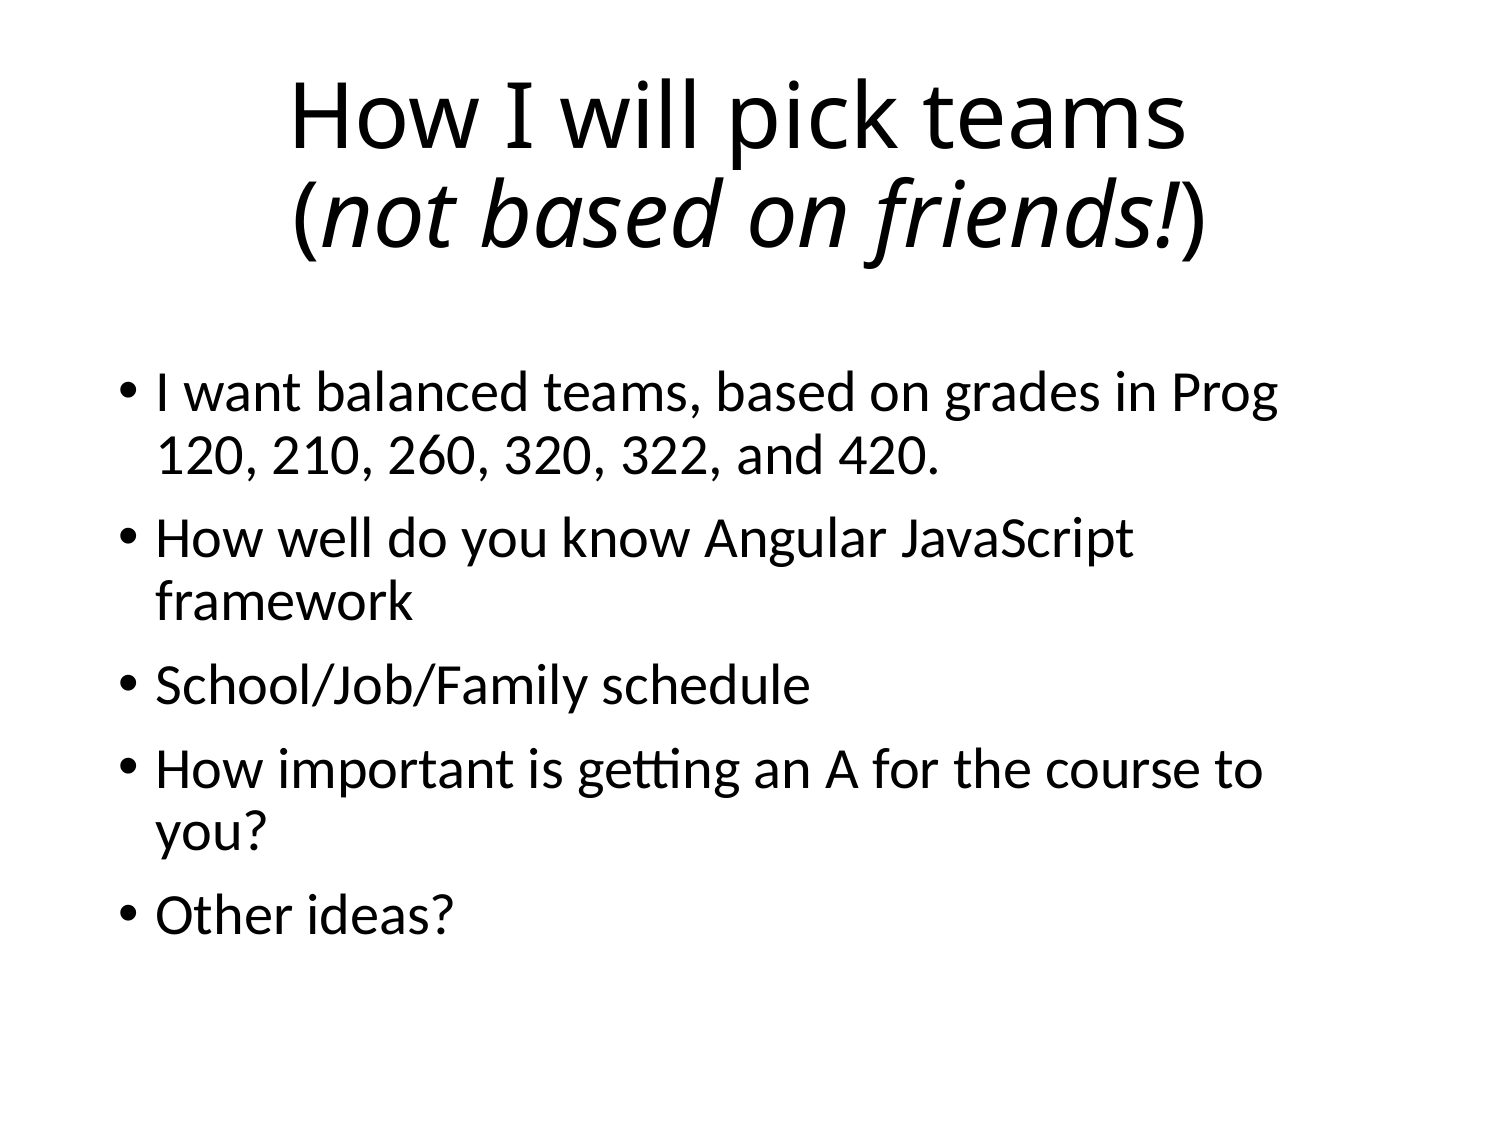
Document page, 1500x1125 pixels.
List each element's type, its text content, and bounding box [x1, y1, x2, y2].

list I want balanced teams, based on grades in Prog 120, 210, 260, 320, 322, and 420. How well do you know Angular JavaScript framework School/Job/Family schedule How important is getting an A for the course to you? Other ideas? [103, 353, 1397, 1014]
title How I will pick teams (not based on friends!) [103, 59, 1397, 278]
